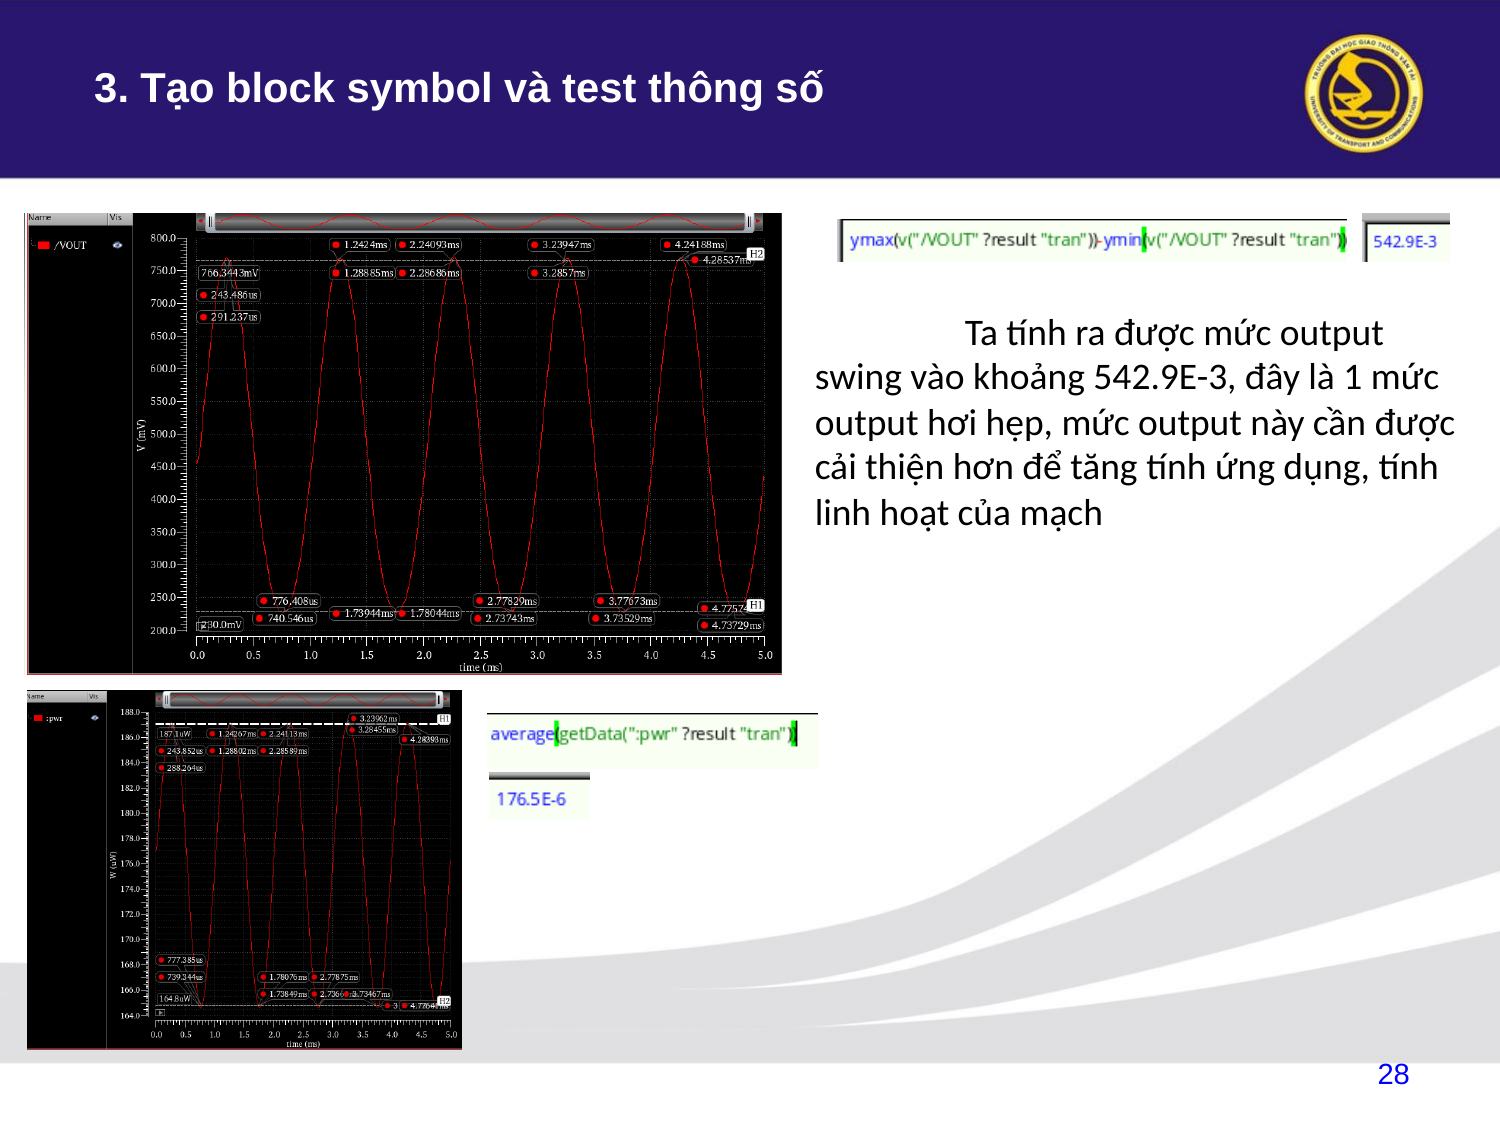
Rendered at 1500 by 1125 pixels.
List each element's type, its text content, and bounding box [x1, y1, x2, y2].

text_box Ta tính ra được mức output swing vào khoảng 542.9E-3, đây là 1 mức output hơi hẹp, mức output này cần được cải thiện hơn để tăng tính ứng dụng, tính linh hoạt của mạch [799, 300, 1475, 540]
title 3. Tạo block symbol và test thông số [79, 50, 1242, 122]
picture [0, 0, 1500, 1125]
slide_number 28 [1074, 1042, 1425, 1103]
